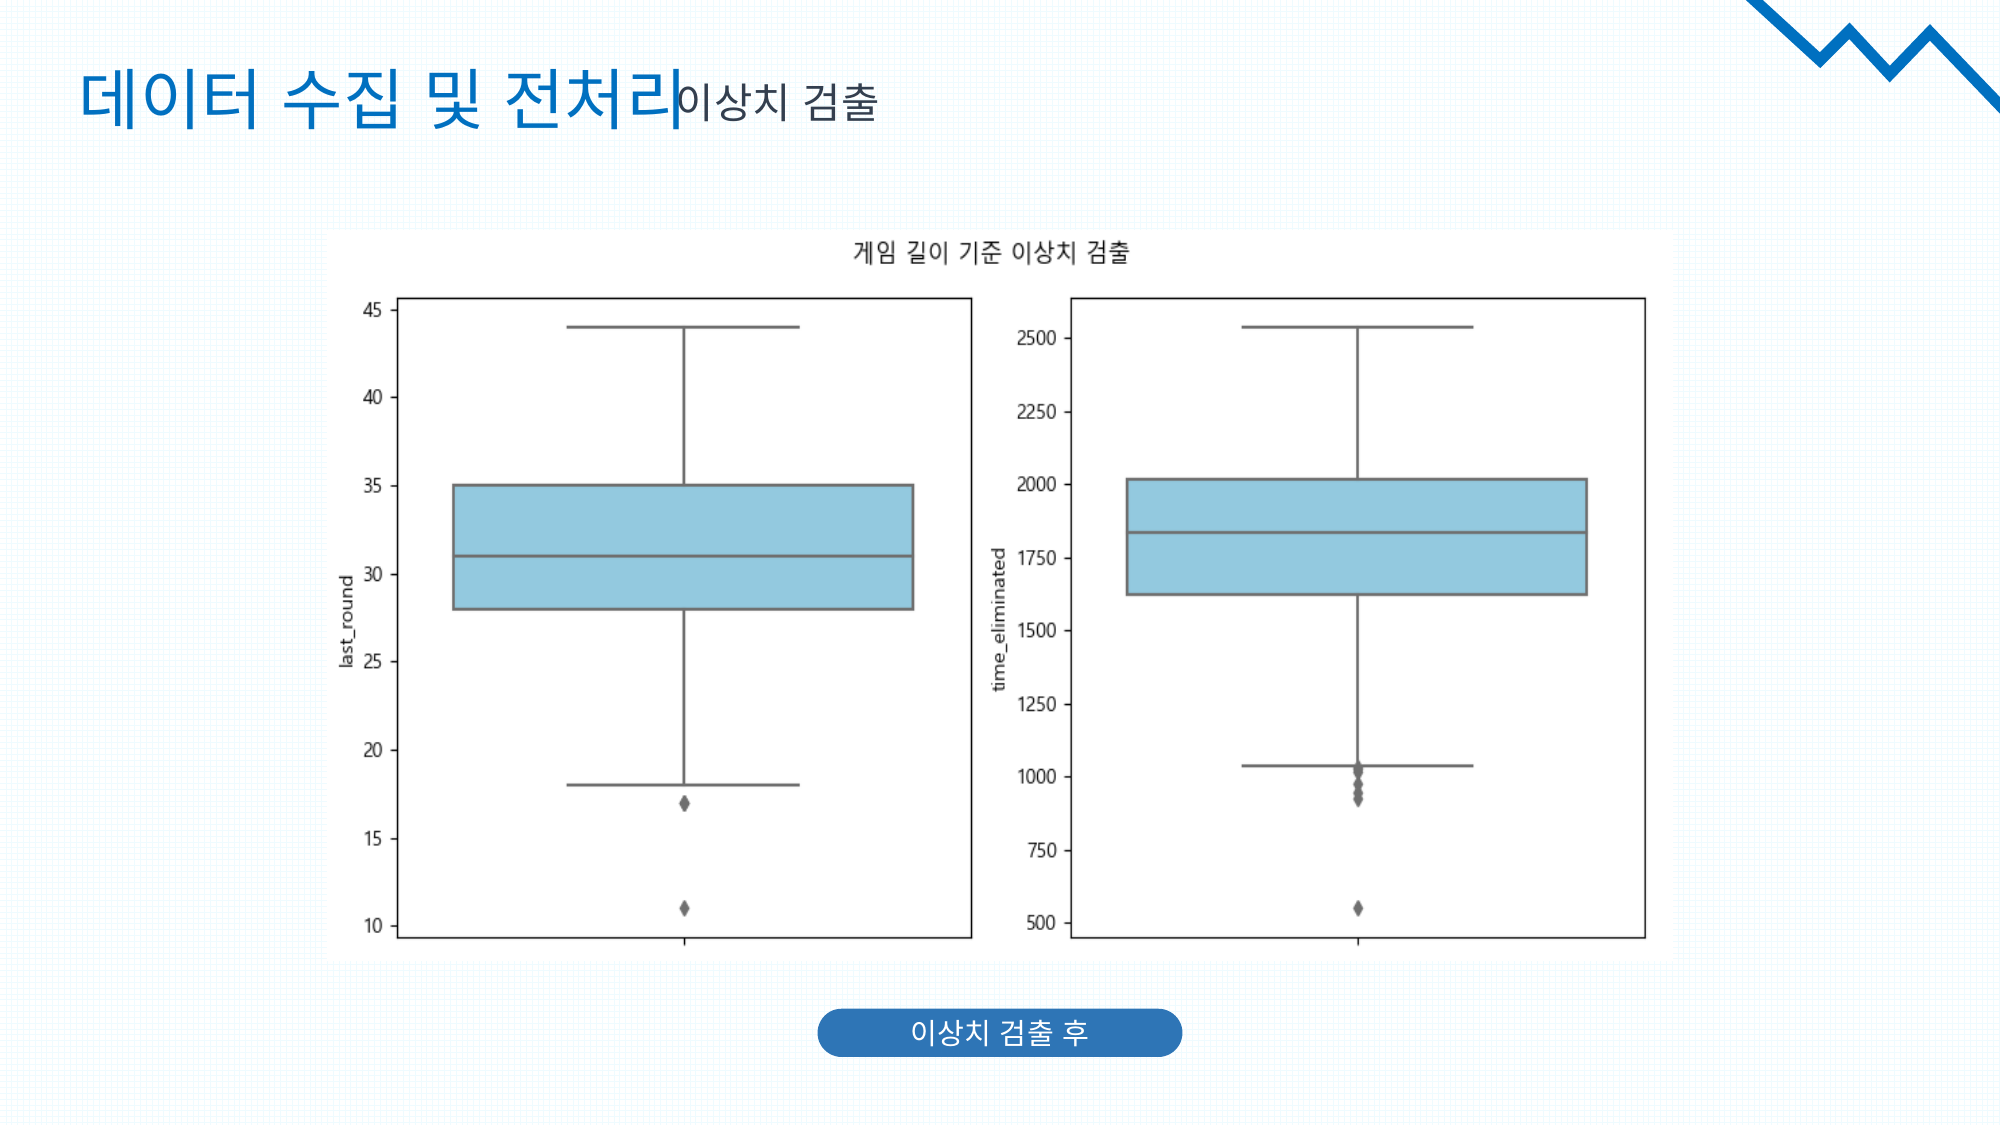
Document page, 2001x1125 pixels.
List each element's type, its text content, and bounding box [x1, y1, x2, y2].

text_box 이상치 검출 후 [817, 1008, 1183, 1057]
text_box 데이터 수집 및 전처리 [64, 50, 756, 145]
text_box [1752, 0, 2000, 108]
text_box 이상치 검출 [756, 69, 1216, 135]
picture [327, 230, 1673, 961]
